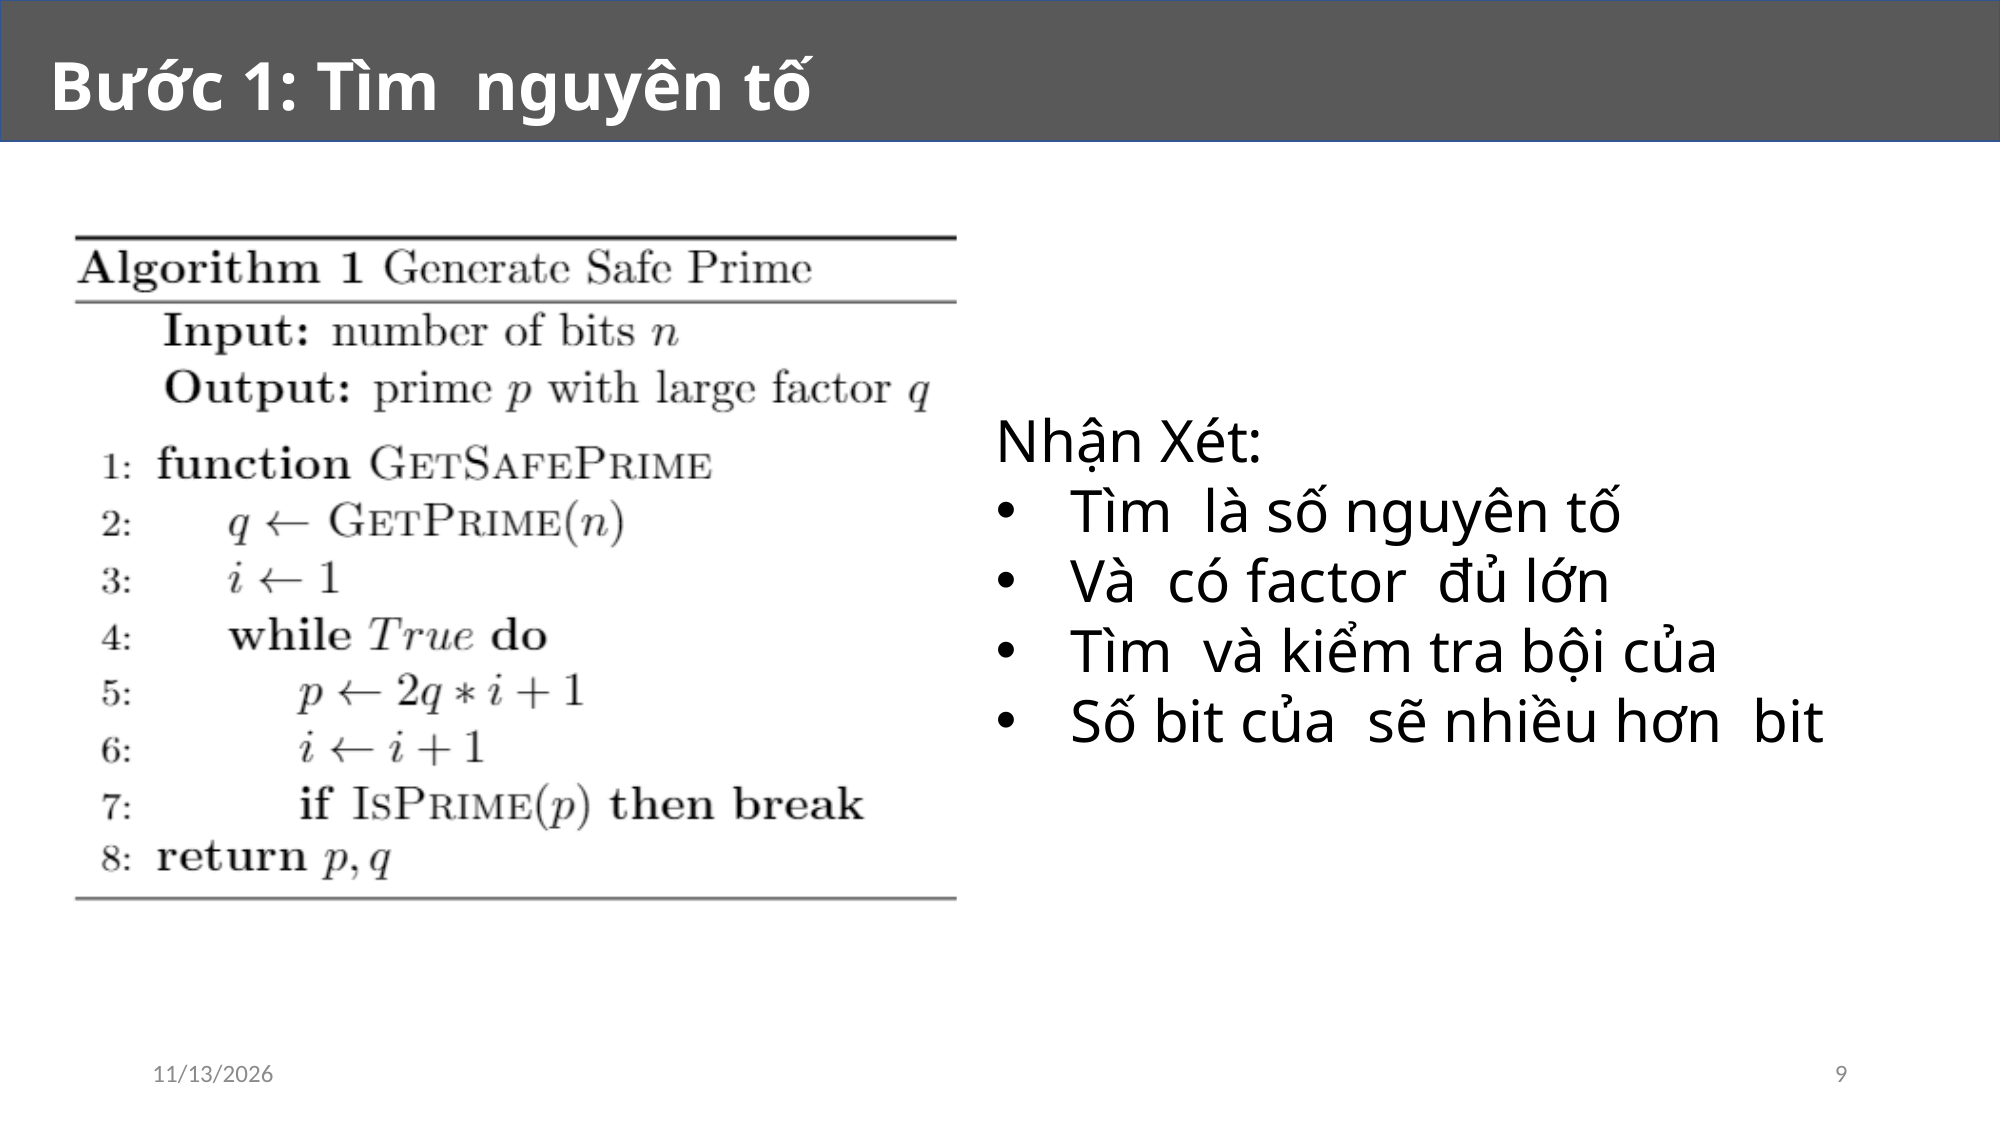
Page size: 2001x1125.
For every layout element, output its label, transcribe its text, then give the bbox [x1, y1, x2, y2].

text_box [0, 0, 2000, 142]
picture [34, 171, 957, 943]
slide_number 9 [1412, 1042, 1863, 1103]
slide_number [137, 1042, 588, 1103]
